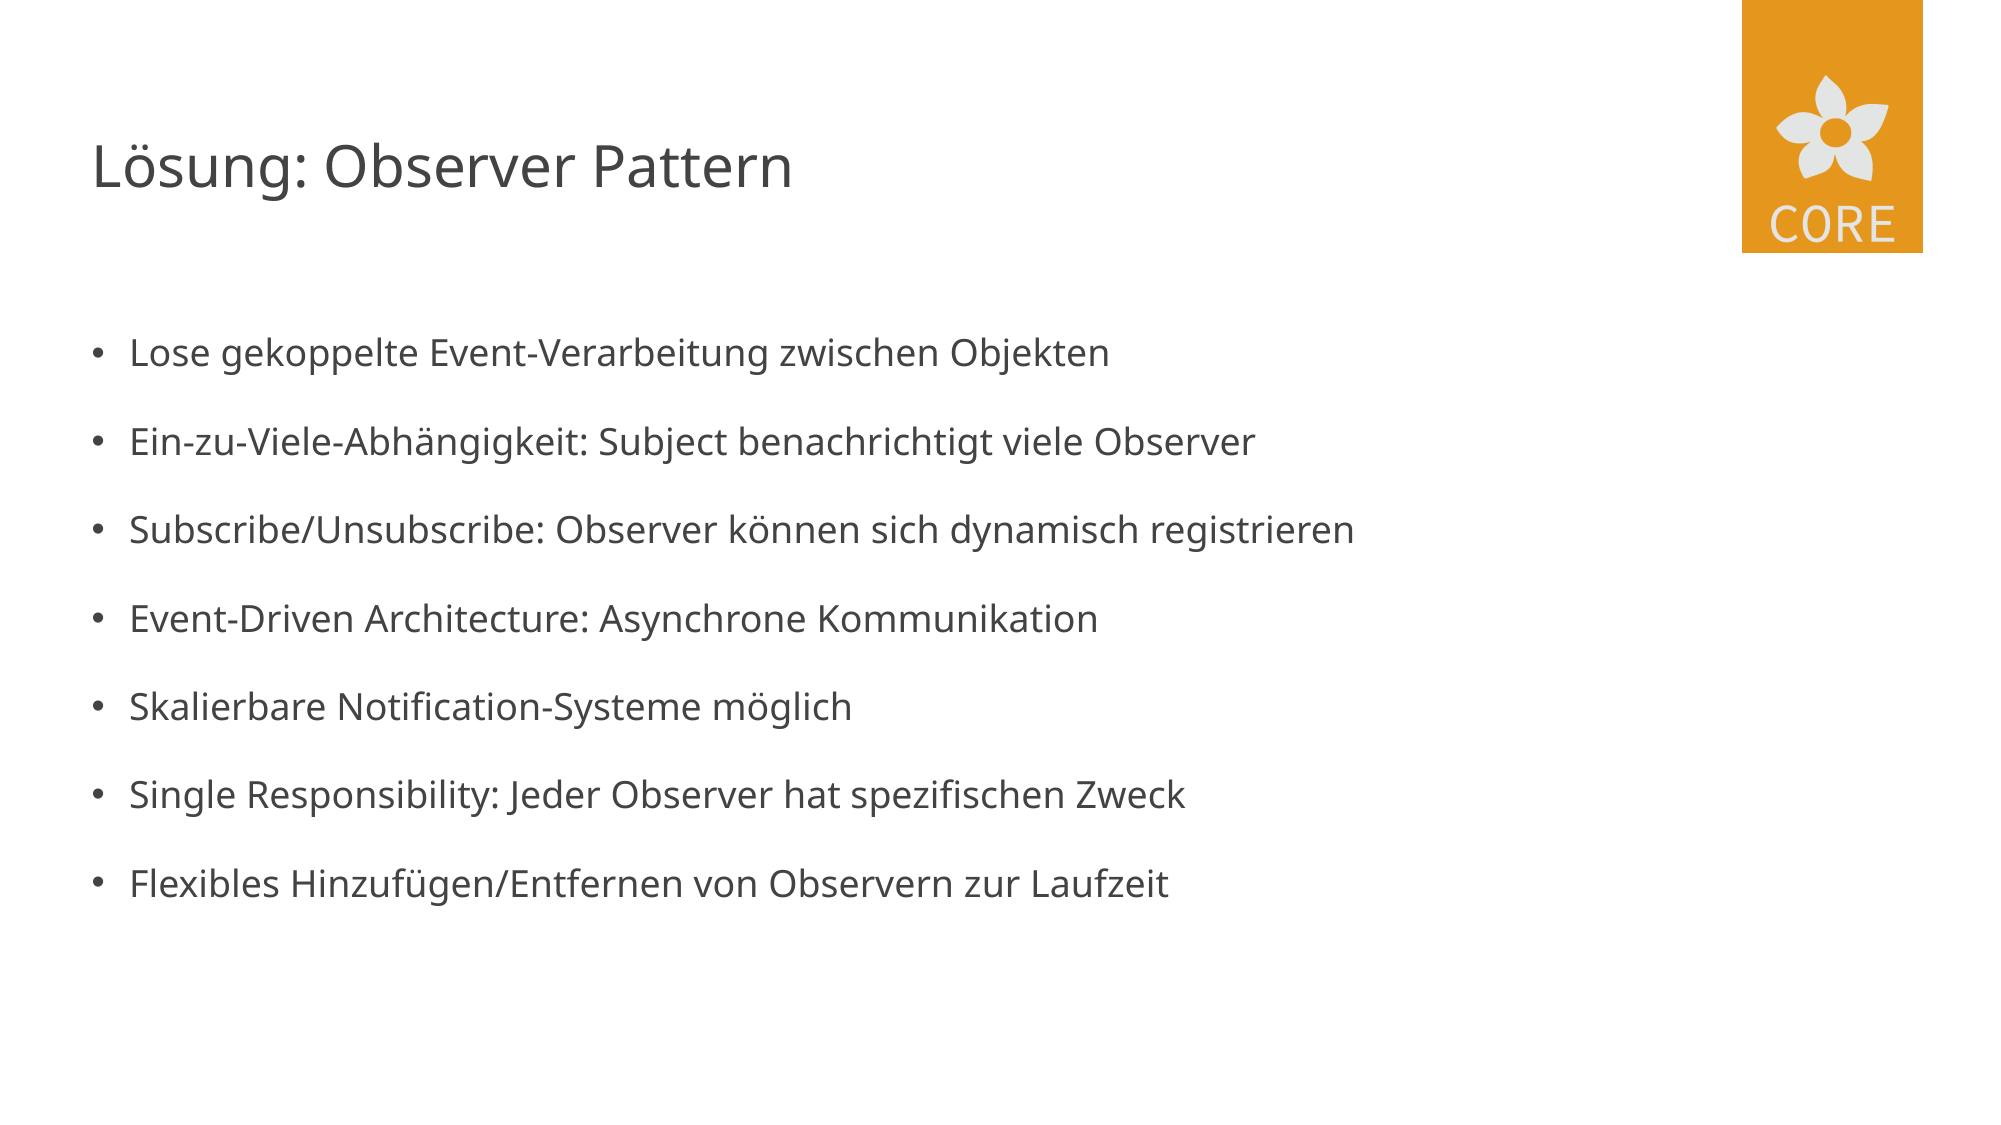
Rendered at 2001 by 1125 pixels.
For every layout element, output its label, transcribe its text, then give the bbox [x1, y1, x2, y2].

title Lösung: Observer Pattern [76, 59, 1732, 278]
list Lose gekoppelte Event-Verarbeitung zwischen Objekten Ein-zu-Viele-Abhängigkeit: Subject benachrichtigt viele Observer Subscribe/Unsubscribe: Observer können sich dynamisch registrieren Event-Driven Architecture: Asynchrone Kommunikation Skalierbare Notification-Systeme möglich Single Responsibility: Jeder Observer hat spezifischen Zweck Flexibles Hinzufügen/Entfernen von Observern zur Laufzeit [76, 299, 1919, 1066]
picture [1742, 0, 1923, 253]
